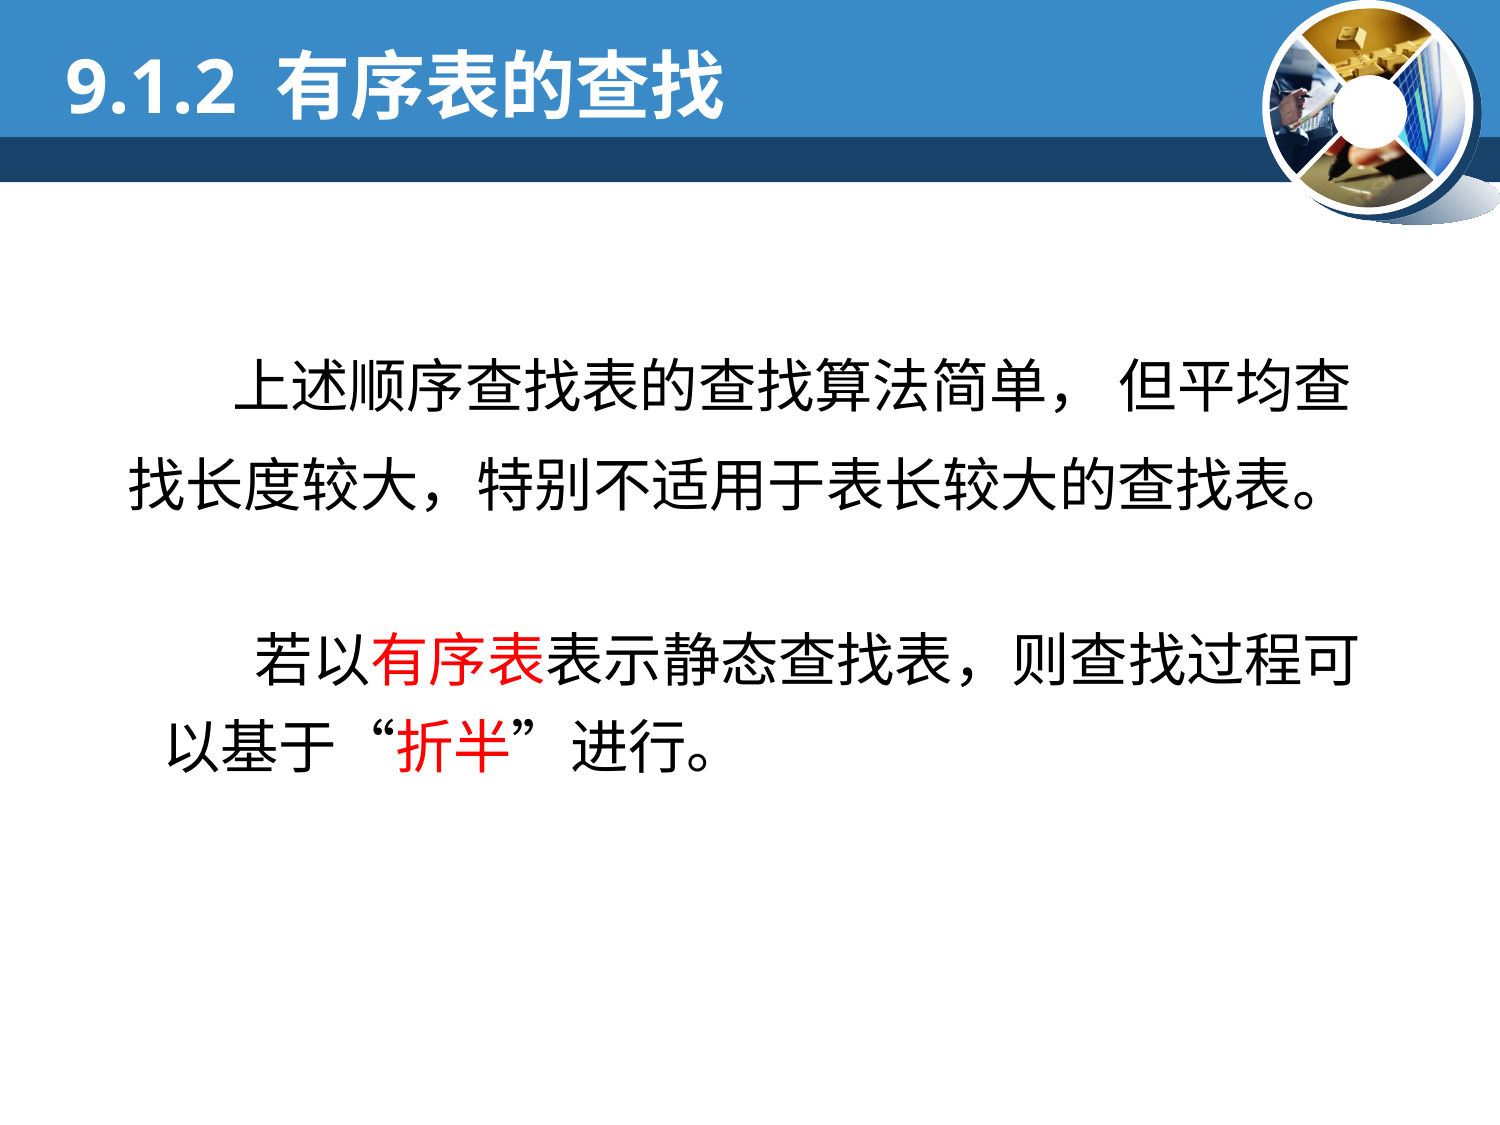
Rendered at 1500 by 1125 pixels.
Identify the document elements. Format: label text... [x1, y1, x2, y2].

text_box 若以有序表表示静态查找表，则查找过程可以基于“折半”进行。 [147, 597, 1388, 788]
text_box 9.1.2 有序表的查找 [50, 30, 740, 136]
text_box 上述顺序查找表的查找算法简单， 但平均查找长度较大，特别不适用于表长较大的查找表。 [112, 314, 1412, 525]
picture [1393, 38, 1466, 177]
picture [1269, 39, 1343, 174]
picture [1301, 8, 1432, 82]
picture [1299, 136, 1434, 208]
